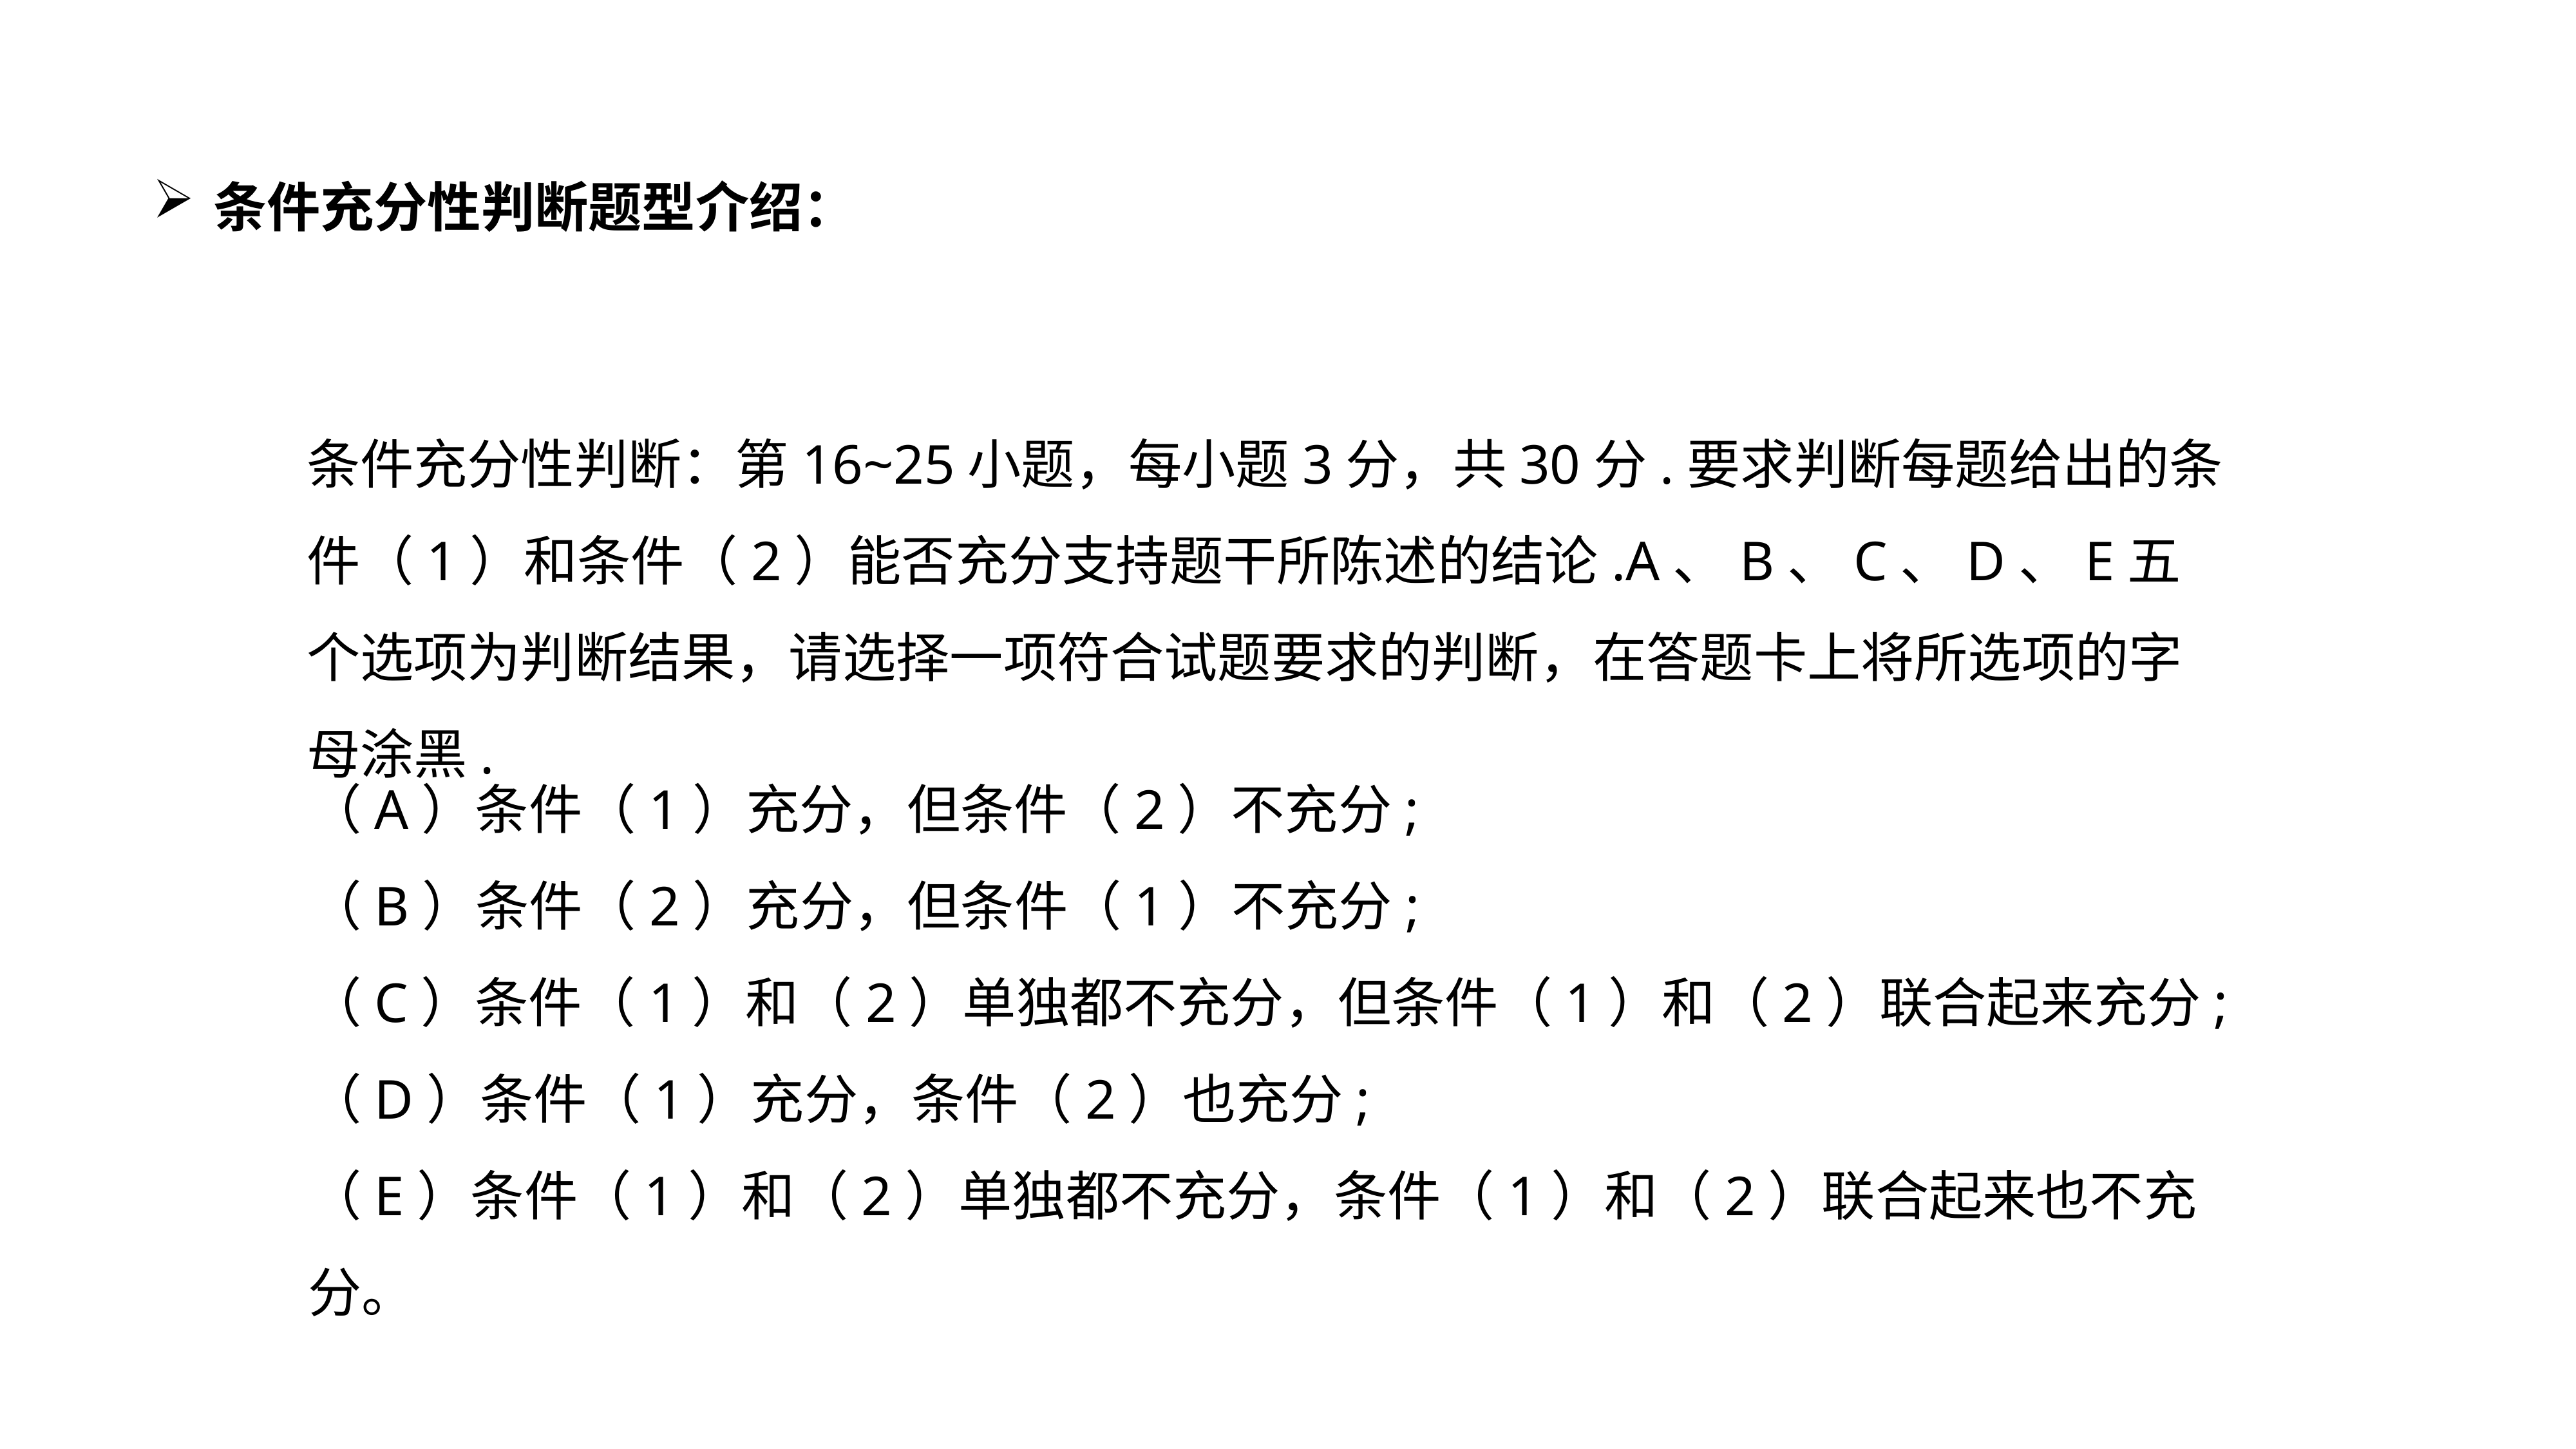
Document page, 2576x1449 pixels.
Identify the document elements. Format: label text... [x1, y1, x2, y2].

text_box 条件充分性判断：第16~25小题，每小题3分，共30分.要求判断每题给出的条件（1）和条件（2）能否充分支持题干所陈述的结论.A、B、C、D、E五个选项为判断结果，请选择一项符合试题要求的判断，在答题卡上将所选项的字母涂黑. [287, 388, 2249, 795]
text_box （A）条件（1）充分，但条件（2）不充分; （B）条件（2）充分，但条件（1）不充分; （C）条件（1）和（2）单独都不充分，但条件（1）和（2）联合起来充分; （D）条件（1）充分，条件（2）也充分; （E）条件（1）和（2）单独都不充分，条件（1）和（2）联合起来也不充分。 [289, 734, 2250, 1333]
text_box 条件充分性判断题型介绍： [133, 131, 1173, 253]
